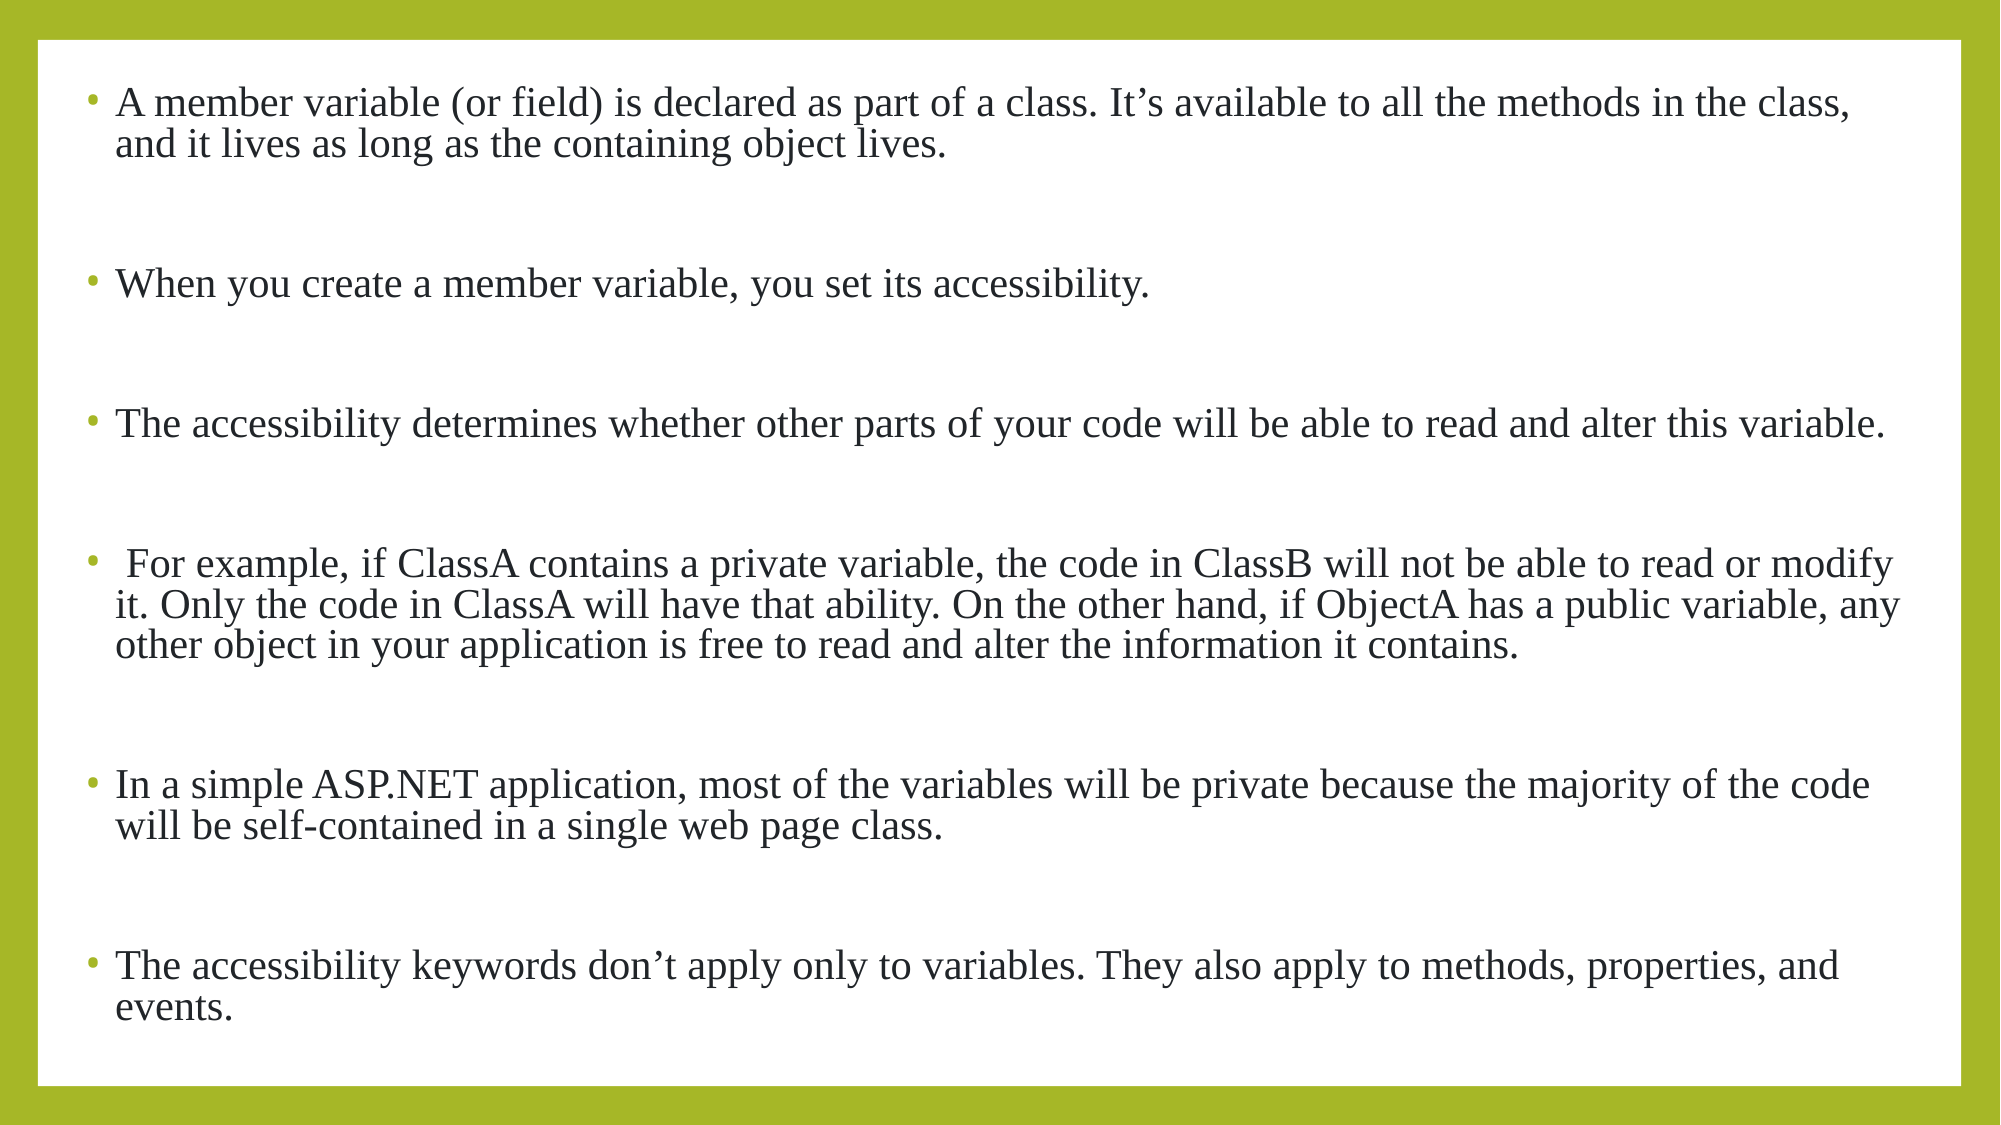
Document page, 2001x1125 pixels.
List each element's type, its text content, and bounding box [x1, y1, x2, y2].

list A member variable (or field) is declared as part of a class. It’s available to all the methods in the class, and it lives as long as the containing object lives. When you create a member variable, you set its accessibility. The accessibility determines whether other parts of your code will be able to read and alter this variable. For example, if ClassA contains a private variable, the code in ClassB will not be able to read or modify it. Only the code in ClassA will have that ability. On the other hand, if ObjectA has a public variable, any other object in your application is free to read and alter the information it contains. In a simple ASP.NET application, most of the variables will be private because the majority of the code will be self-contained in a single web page class. The accessibility keywords don’t apply only to variables. They also apply to methods, properties, and events. [62, 76, 1937, 1074]
